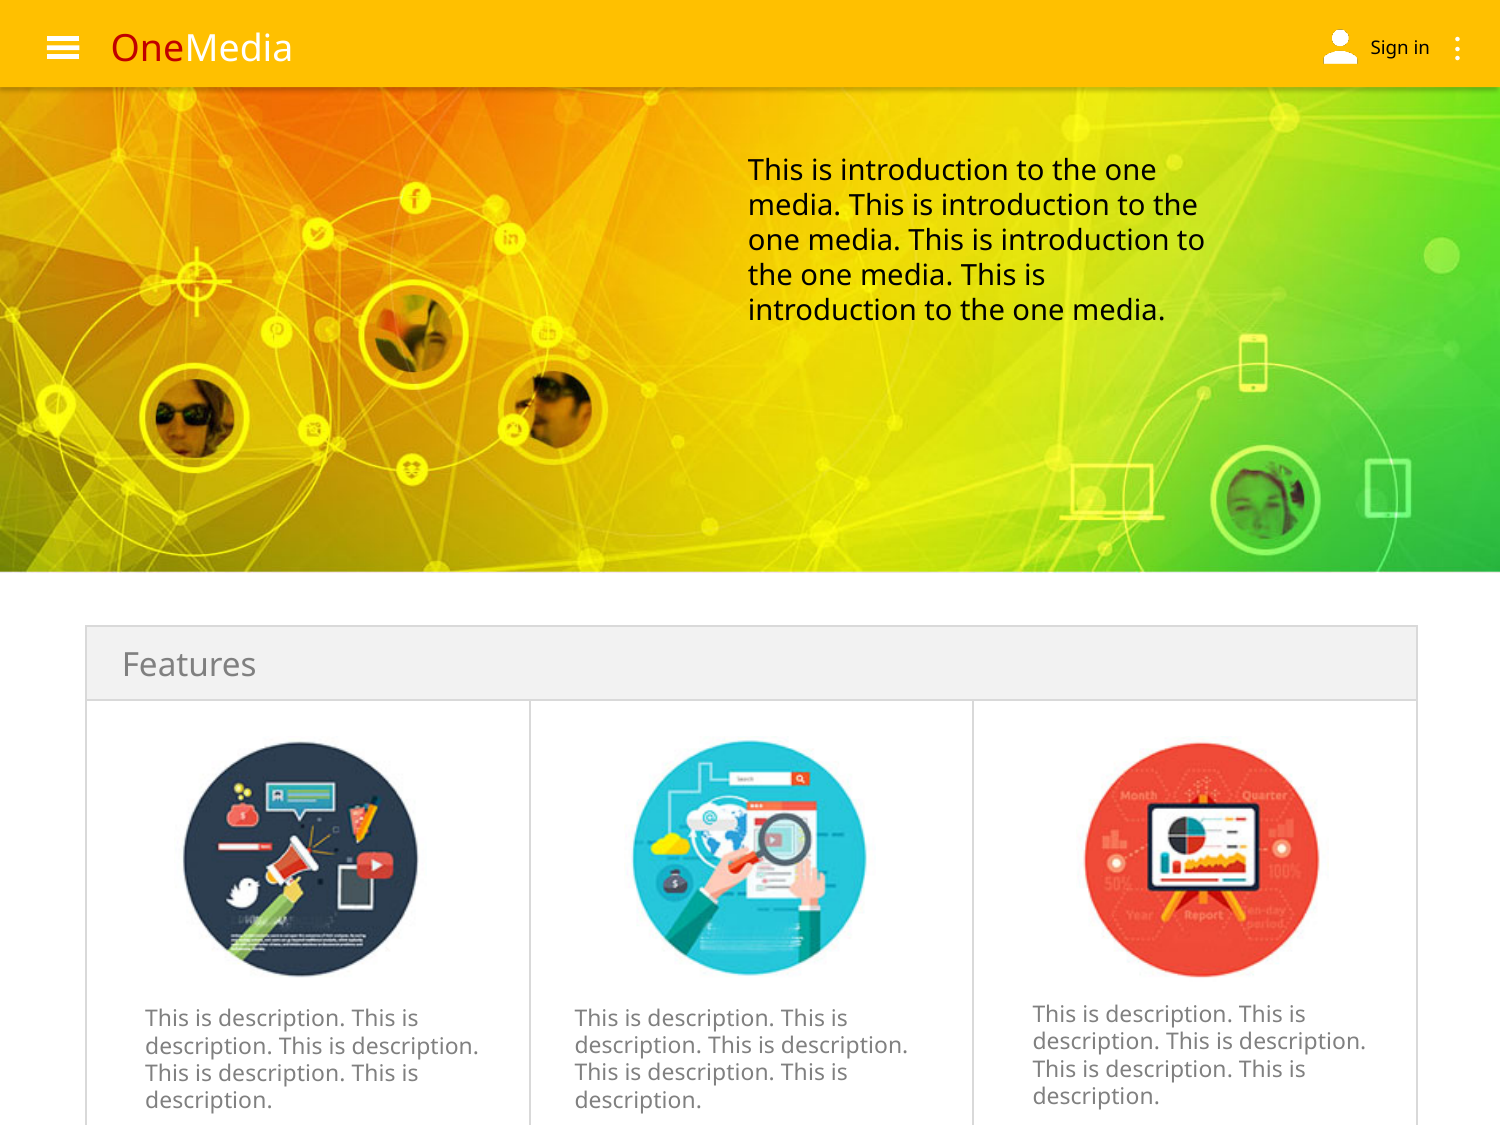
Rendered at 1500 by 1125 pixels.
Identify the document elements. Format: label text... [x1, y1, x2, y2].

text_box [529, 699, 972, 1125]
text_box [46, 38, 80, 57]
text_box [972, 699, 1418, 1125]
text_box Sign in [1364, 28, 1438, 66]
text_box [1438, 0, 1486, 76]
text_box [0, 574, 1500, 1125]
text_box This is description. This is description. This is description. This is description. This is description. [1017, 992, 1417, 1117]
picture [1312, 23, 1364, 71]
picture [624, 736, 876, 982]
picture [174, 736, 427, 982]
picture [0, 87, 1500, 573]
text_box [0, 0, 1500, 87]
picture [1076, 736, 1329, 982]
text_box This is description. This is description. This is description. This is description. This is description. [559, 995, 959, 1121]
text_box This is description. This is description. This is description. This is description. This is description. [130, 996, 530, 1121]
text_box OneMedia [95, 16, 349, 77]
text_box Features [107, 635, 1049, 691]
text_box [85, 625, 1418, 699]
text_box [85, 699, 529, 1125]
